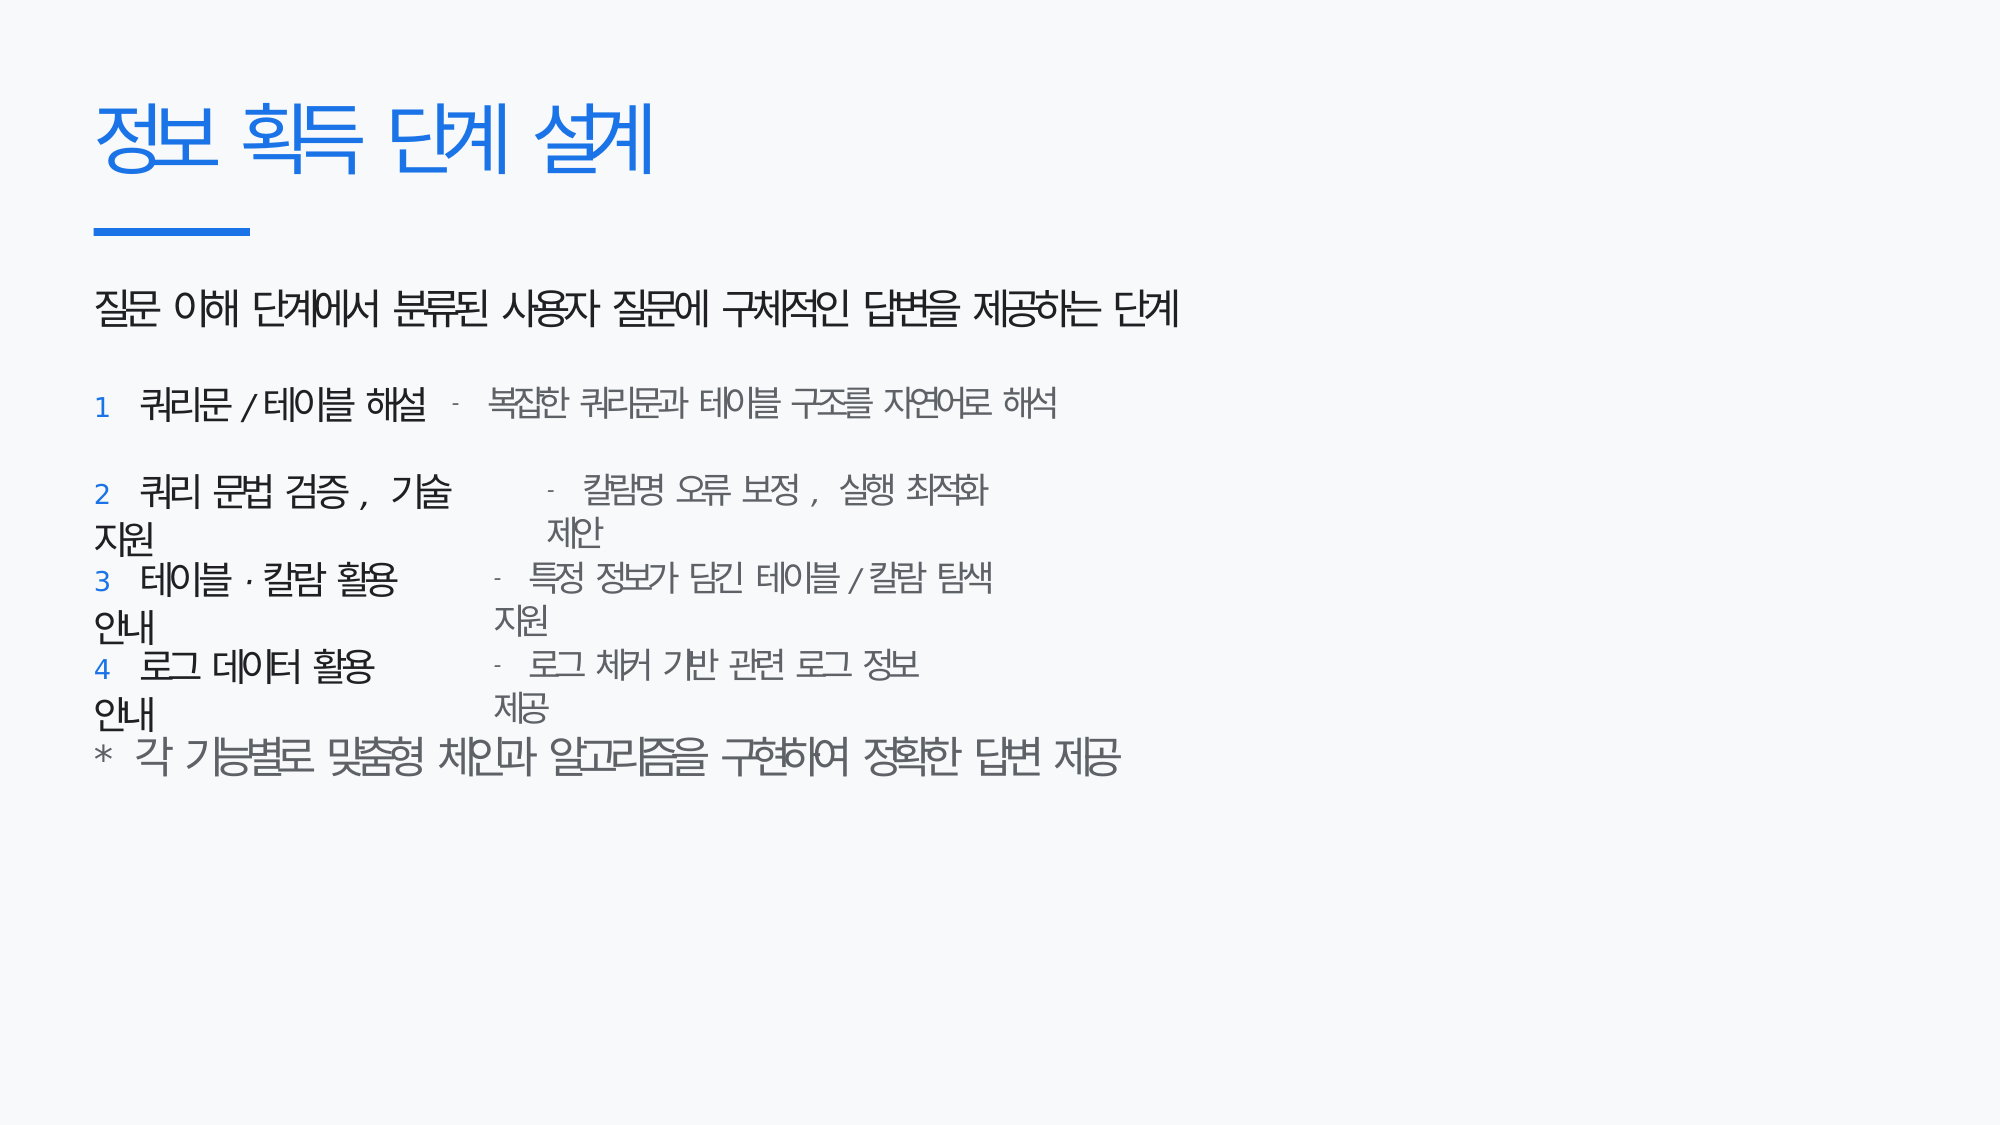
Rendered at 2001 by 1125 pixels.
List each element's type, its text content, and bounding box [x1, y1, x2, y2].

text_box * 각 기능별로 맞춤형 체인과 알고리즘을 구현하여 정확한 답변 제공 [91, 727, 1154, 783]
text_box 1 쿼리문/테이블 해설 [91, 370, 449, 429]
text_box 2 쿼리 문법 검증, 기술 지원 [91, 457, 503, 563]
text_box - 복잡한 쿼리문과 테이블 구조를 자연어로 해석 [449, 376, 1075, 424]
text_box 3 테이블·칼람 활용 안내 [91, 544, 449, 632]
text_box - 로그 체커 기반 관련 로그 정보 제공 [491, 639, 983, 727]
text_box 4 로그 데이터 활용 안내 [91, 632, 449, 727]
text_box - 칼람명 오류 보정, 실행 최적화 제안 [540, 464, 1040, 551]
text_box 질문 이해 단계에서 분류된 사용자 질문에 구체적인 답변을 제공하는 단계 [91, 280, 1239, 334]
text_box - 특정 정보가 담긴 테이블/칼람 탐색 지원 [487, 551, 1045, 642]
title 정보 획득 단계 설계 [85, 51, 1837, 279]
text_box [93, 228, 250, 236]
